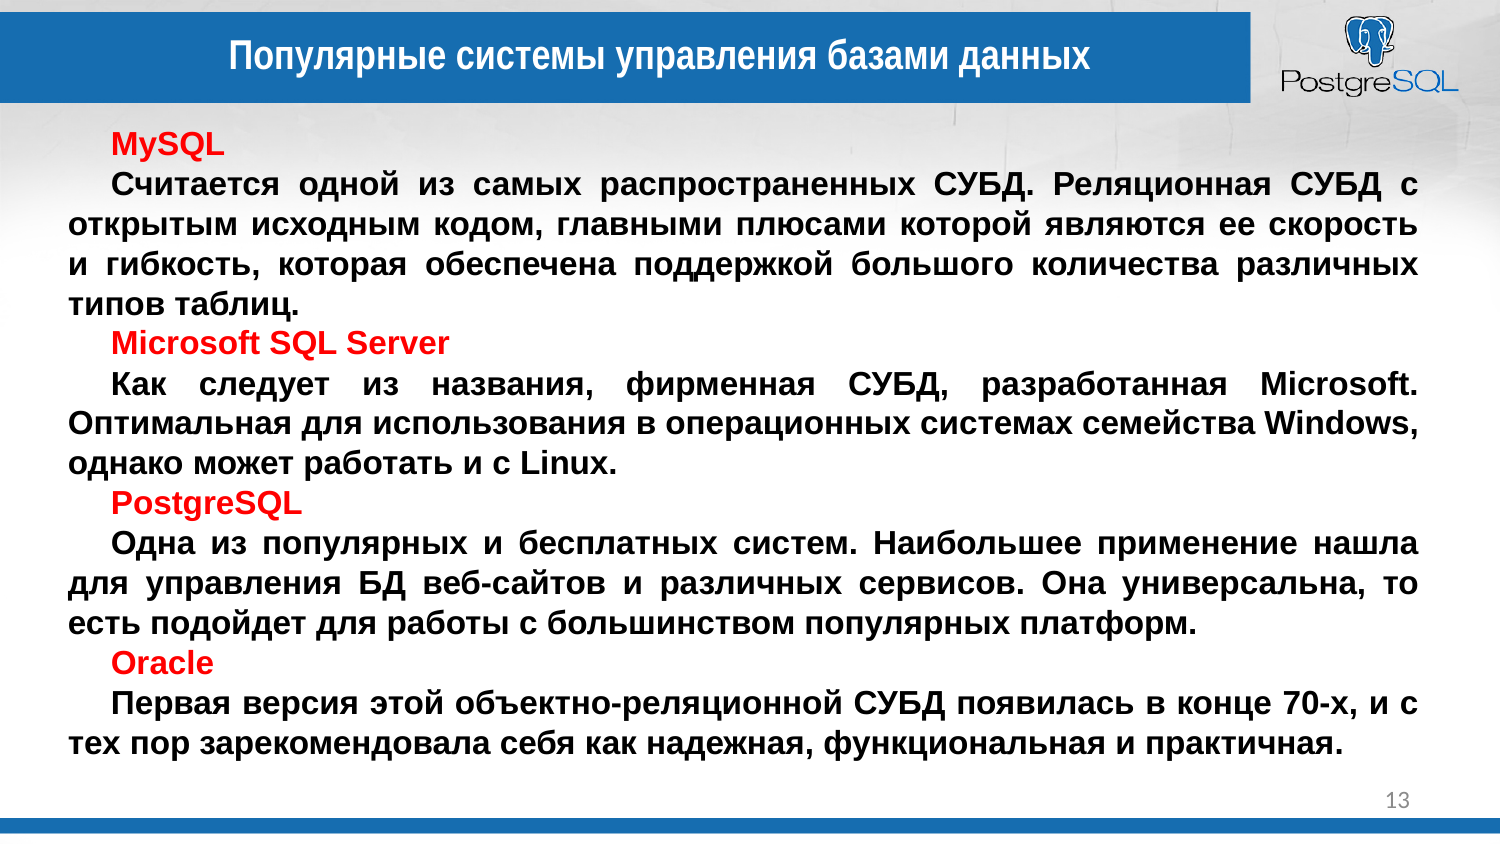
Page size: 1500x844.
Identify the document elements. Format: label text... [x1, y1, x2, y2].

text_box Популярные системы управления базами данных [0, 20, 1247, 85]
slide_number 13 [1074, 776, 1425, 822]
text_box MySQL Считается одной из самых распространенных СУБД. Реляционная СУБД с открытым исходным кодом, главными плюсами которой являются ее скорость и гибкость, которая обеспечена поддержкой большого количества различных типов таблиц. Microsoft SQL Server Как следует из названия, фирменная СУБД, разработанная Microsoft. Оптимальная для использования в операционных системах семейства Windows, однако может работать и с Linux. PostgreSQL Одна из популярных и бесплатных систем. Наибольшее применение нашла для управления БД веб-сайтов и различных сервисов. Она универсальна, то есть подойдет для работы с большинством популярных платформ. Oracle Первая версия этой объектно-реляционной СУБД появилась в конце 70-х, и с тех пор зарекомендовала себя как надежная, функциональная и практичная. [53, 114, 1436, 769]
picture [0, 0, 1500, 844]
